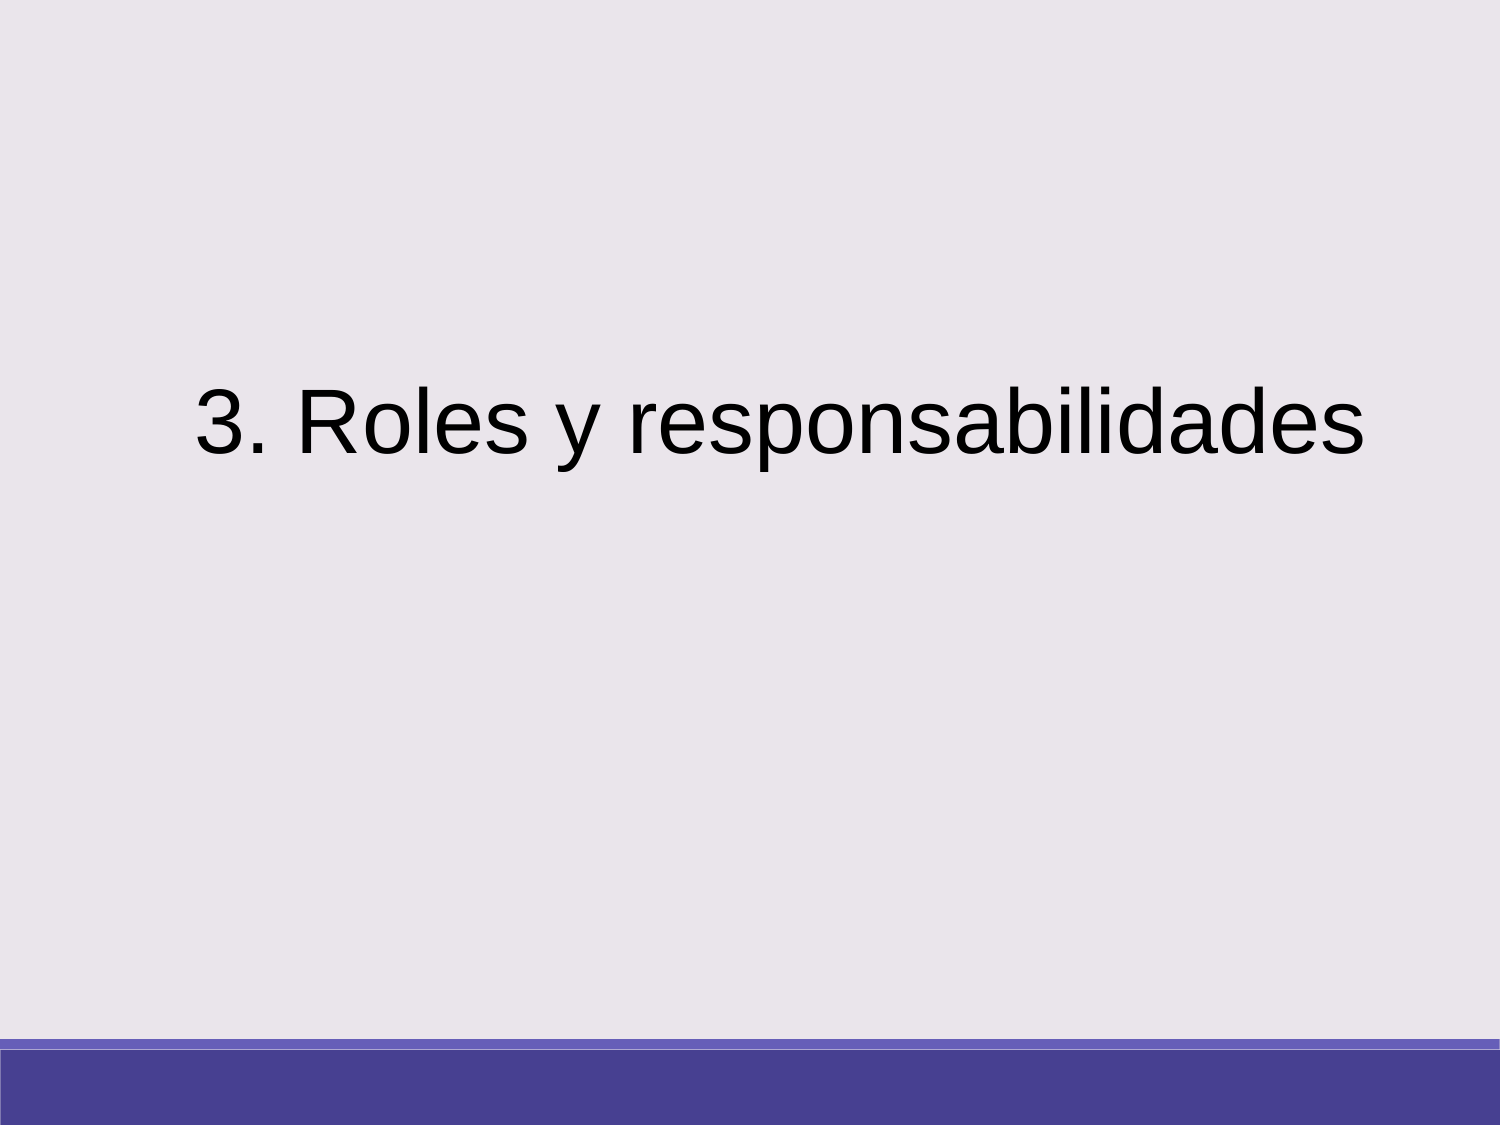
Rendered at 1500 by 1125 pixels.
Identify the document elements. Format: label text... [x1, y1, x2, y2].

text_box 3. Roles y responsabilidades [107, 347, 1455, 480]
